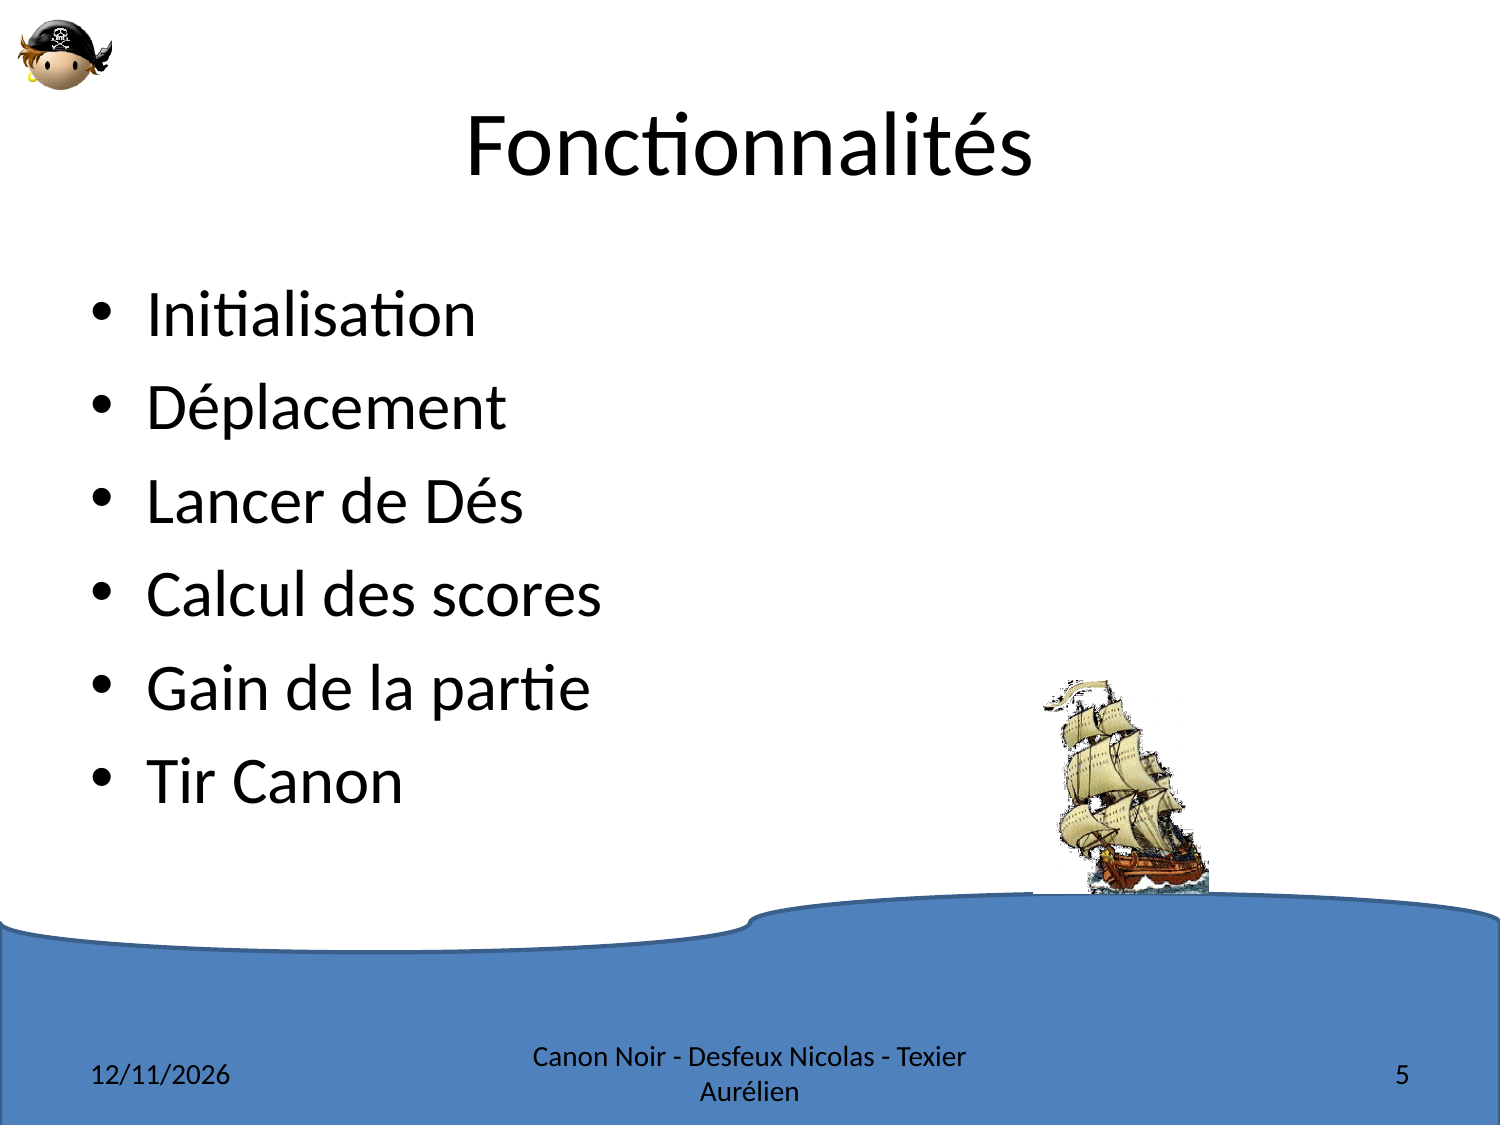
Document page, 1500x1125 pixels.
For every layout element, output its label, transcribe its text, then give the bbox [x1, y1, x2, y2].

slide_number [75, 1042, 425, 1103]
picture [1033, 679, 1209, 894]
title Fonctionnalités [75, 45, 1425, 233]
text_box [0, 892, 1500, 1125]
picture [17, 0, 112, 94]
list Initialisation Déplacement Lancer de Dés Calcul des scores Gain de la partie Tir Canon [75, 262, 1425, 950]
footer Canon Noir - Desfeux Nicolas - Texier Aurélien [512, 1042, 988, 1103]
slide_number 5 [1074, 1042, 1425, 1103]
